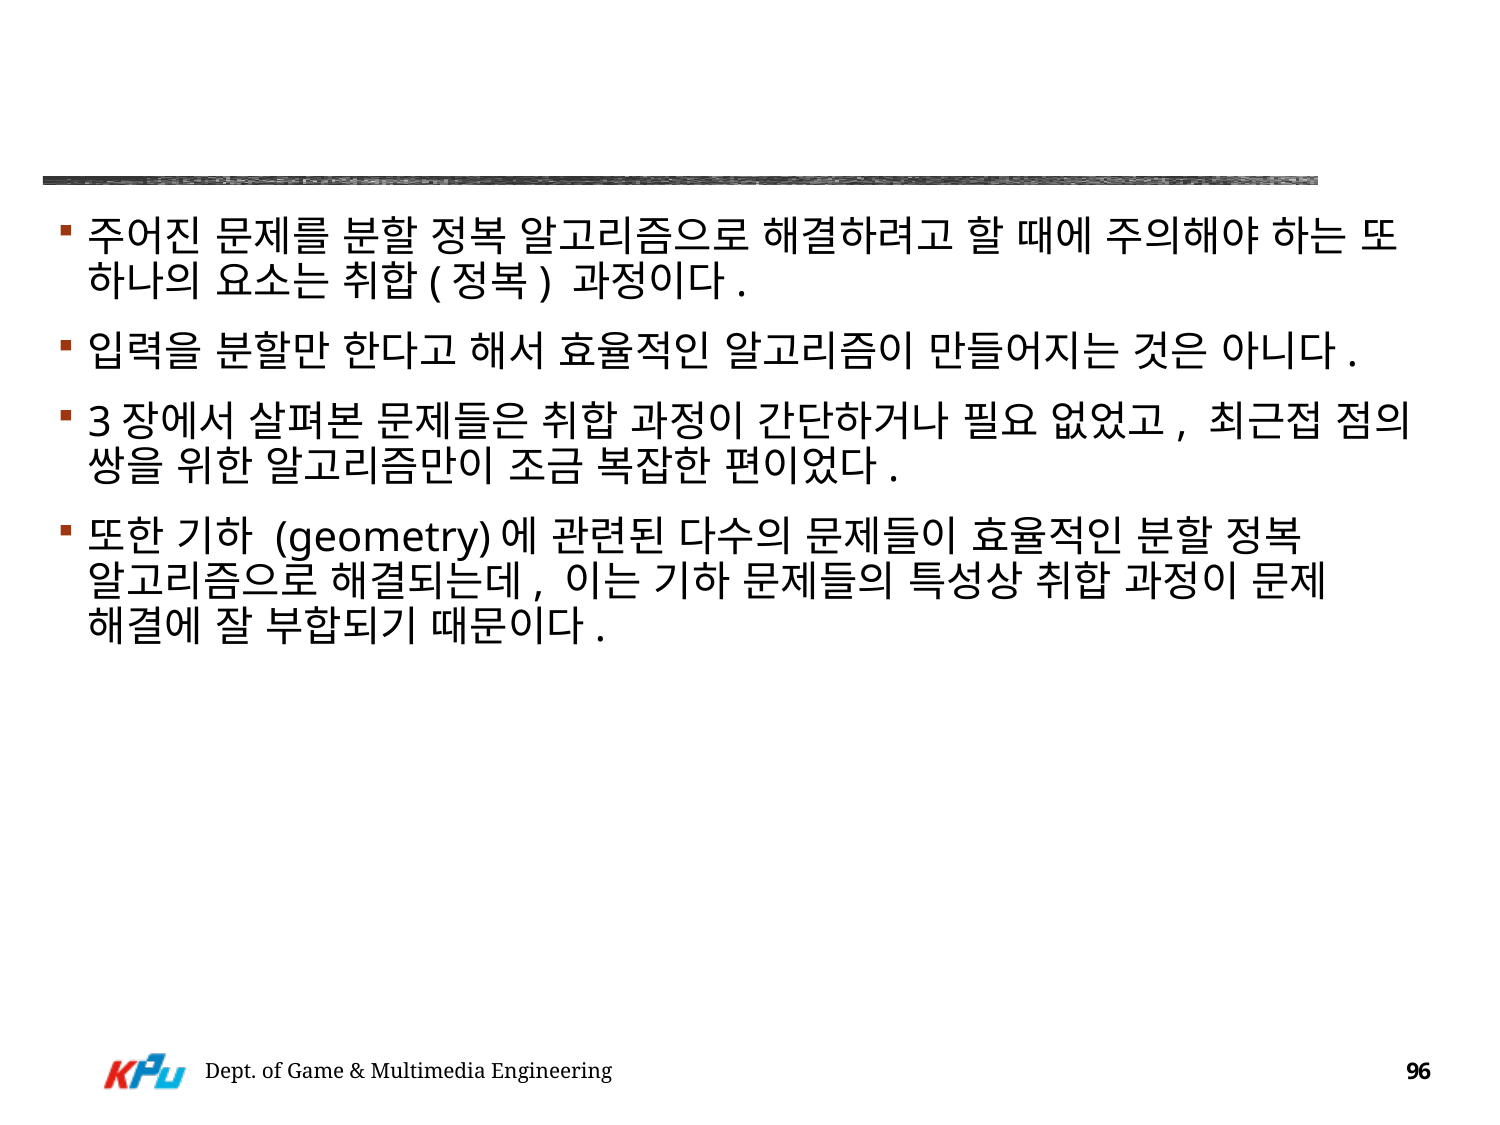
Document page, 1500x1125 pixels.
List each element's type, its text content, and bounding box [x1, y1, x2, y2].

slide_number 96 [1379, 1042, 1459, 1103]
picture [92, 1030, 191, 1120]
list 주어진 문제를 분할 정복 알고리즘으로 해결하려고 할 때에 주의해야 하는 또 하나의 요소는 취합(정복) 과정이다. 입력을 분할만 한다고 해서 효율적인 알고리즘이 만들어지는 것은 아니다. 3장에서 살펴본 문제들은 취합 과정이 간단하거나 필요 없었고, 최근접 점의 쌍을 위한 알고리즘만이 조금 복잡한 편이었다. 또한 기하 (geometry)에 관련된 다수의 문제들이 효율적인 분할 정복 알고리즘으로 해결되는데, 이는 기하 문제들의 특성상 취합 과정이 문제 해결에 잘 부합되기 때문이다. [42, 207, 1458, 1013]
footer Dept. of Game & Multimedia Engineering [190, 1042, 879, 1103]
